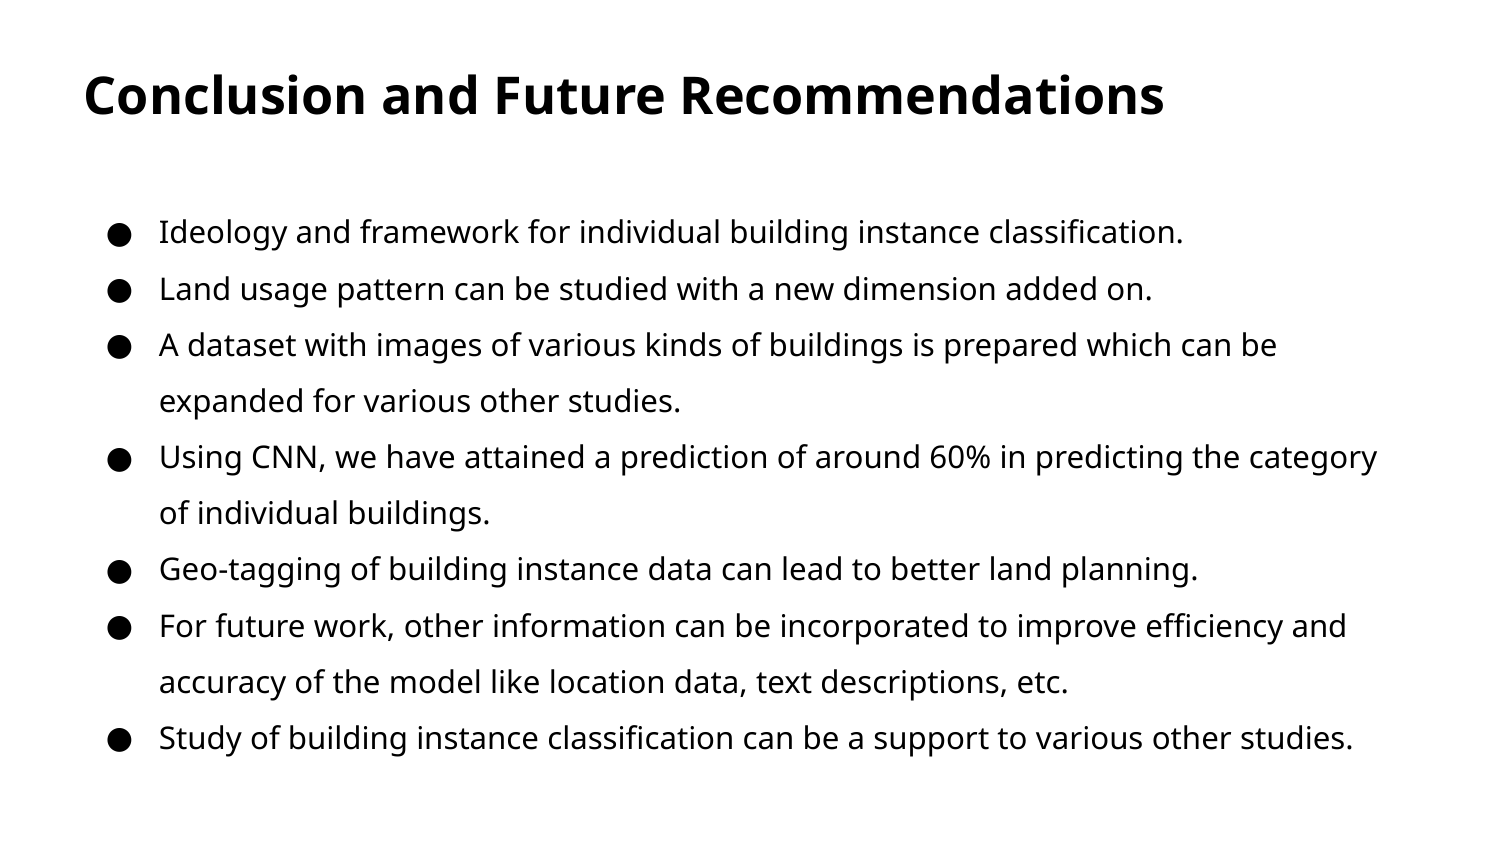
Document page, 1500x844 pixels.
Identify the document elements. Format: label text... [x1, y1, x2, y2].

text_box Conclusion and Future Recommendations [72, 56, 1422, 131]
text_box Ideology and framework for individual building instance classification. Land usage pattern can be studied with a new dimension added on. A dataset with images of various kinds of buildings is prepared which can be expanded for various other studies. Using CNN, we have attained a prediction of around 60% in predicting the category of individual buildings. Geo-tagging of building instance data can lead to better land planning. For future work, other information can be incorporated to improve efficiency and accuracy of the model like location data, text descriptions, etc. Study of building instance classification can be a support to various other studies. [72, 188, 1422, 762]
